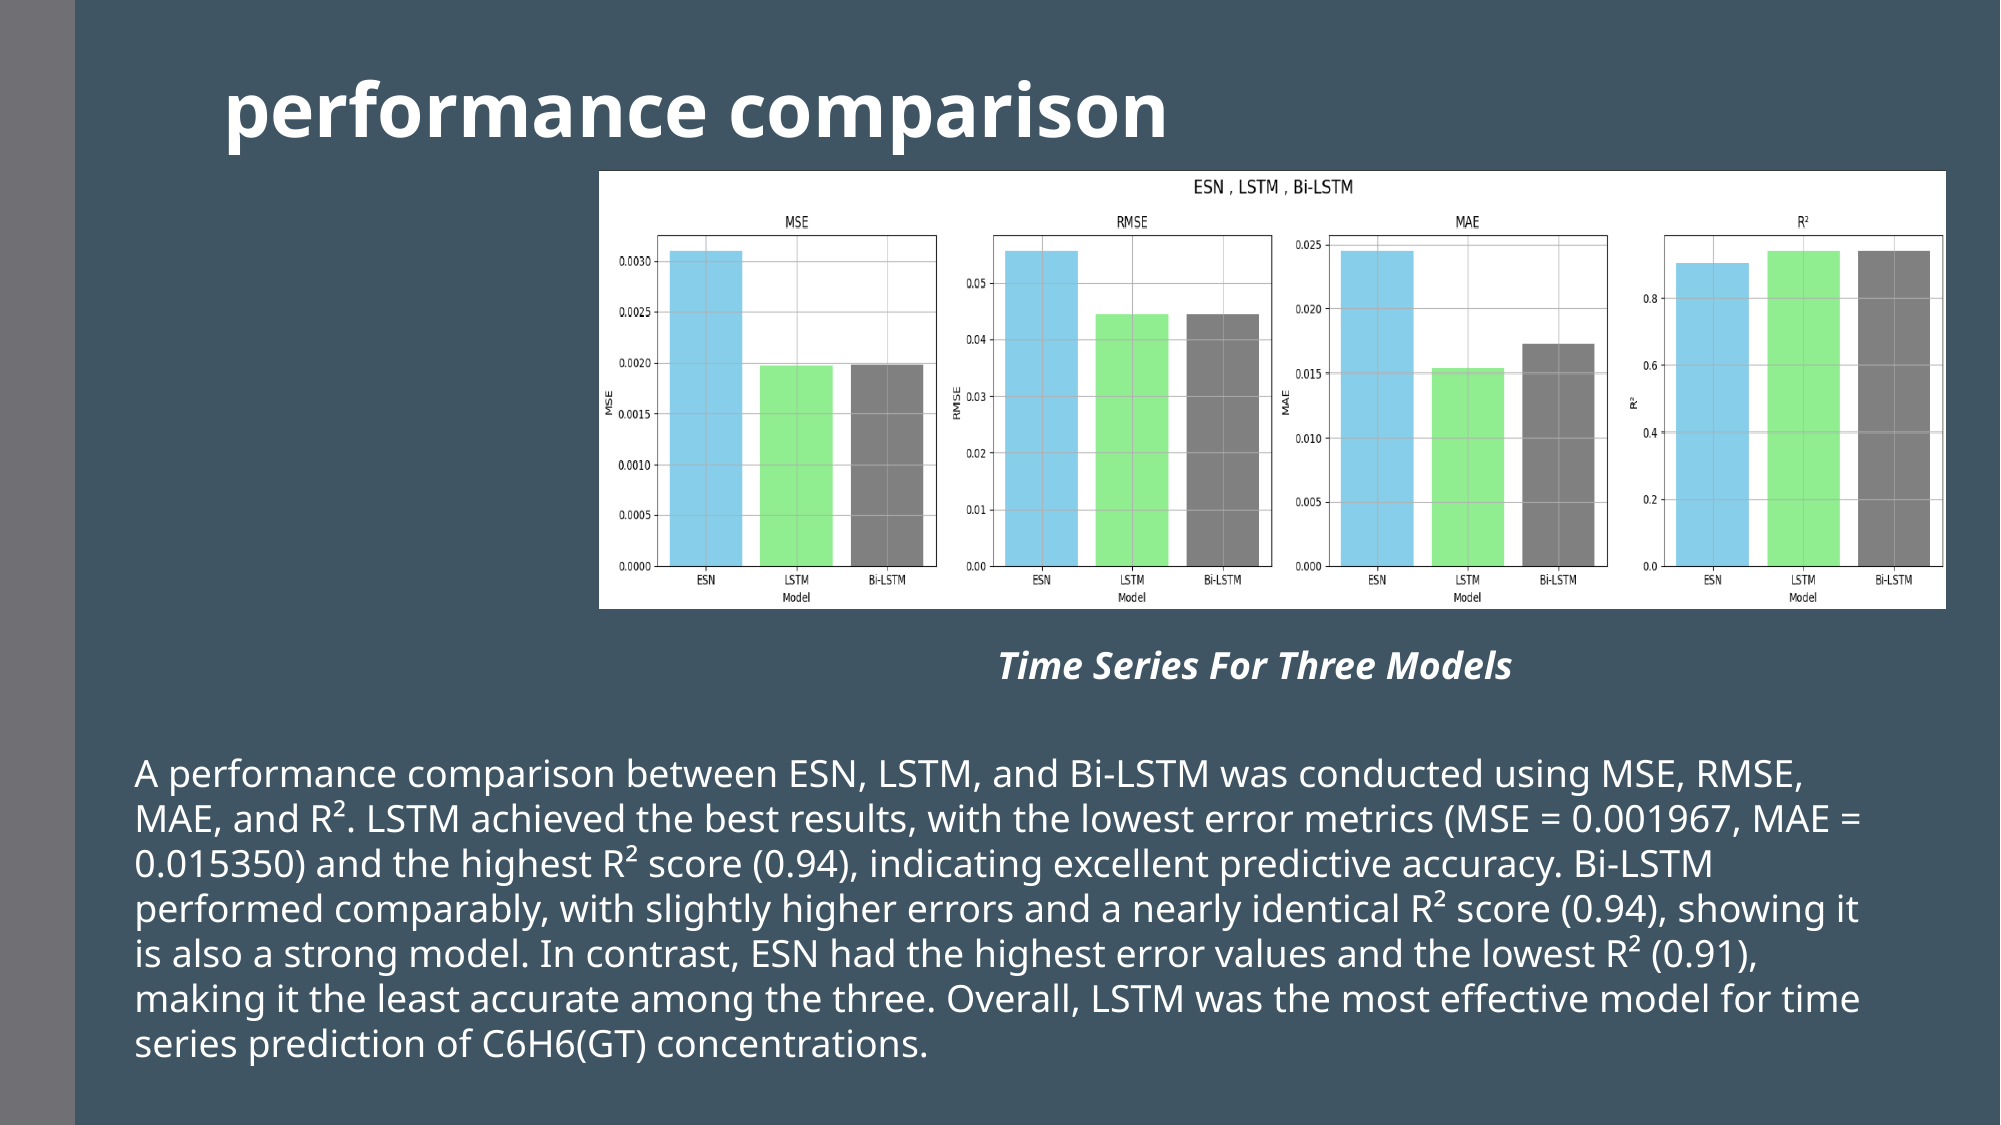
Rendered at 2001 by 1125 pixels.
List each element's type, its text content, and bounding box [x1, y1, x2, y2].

text_box A performance comparison between ESN, LSTM, and Bi-LSTM was conducted using MSE, RMSE, MAE, and R². LSTM achieved the best results, with the lowest error metrics (MSE = 0.001967, MAE = 0.015350) and the highest R² score (0.94), indicating excellent predictive accuracy. Bi-LSTM performed comparably, with slightly higher errors and a nearly identical R² score (0.94), showing it is also a strong model. In contrast, ESN had the highest error values and the lowest R² (0.91), making it the least accurate among the three. Overall, LSTM was the most effective model for time series prediction of C6H6(GT) concentrations. [119, 742, 1881, 1073]
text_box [598, 169, 1947, 711]
text_box performance comparison [208, 55, 1298, 161]
